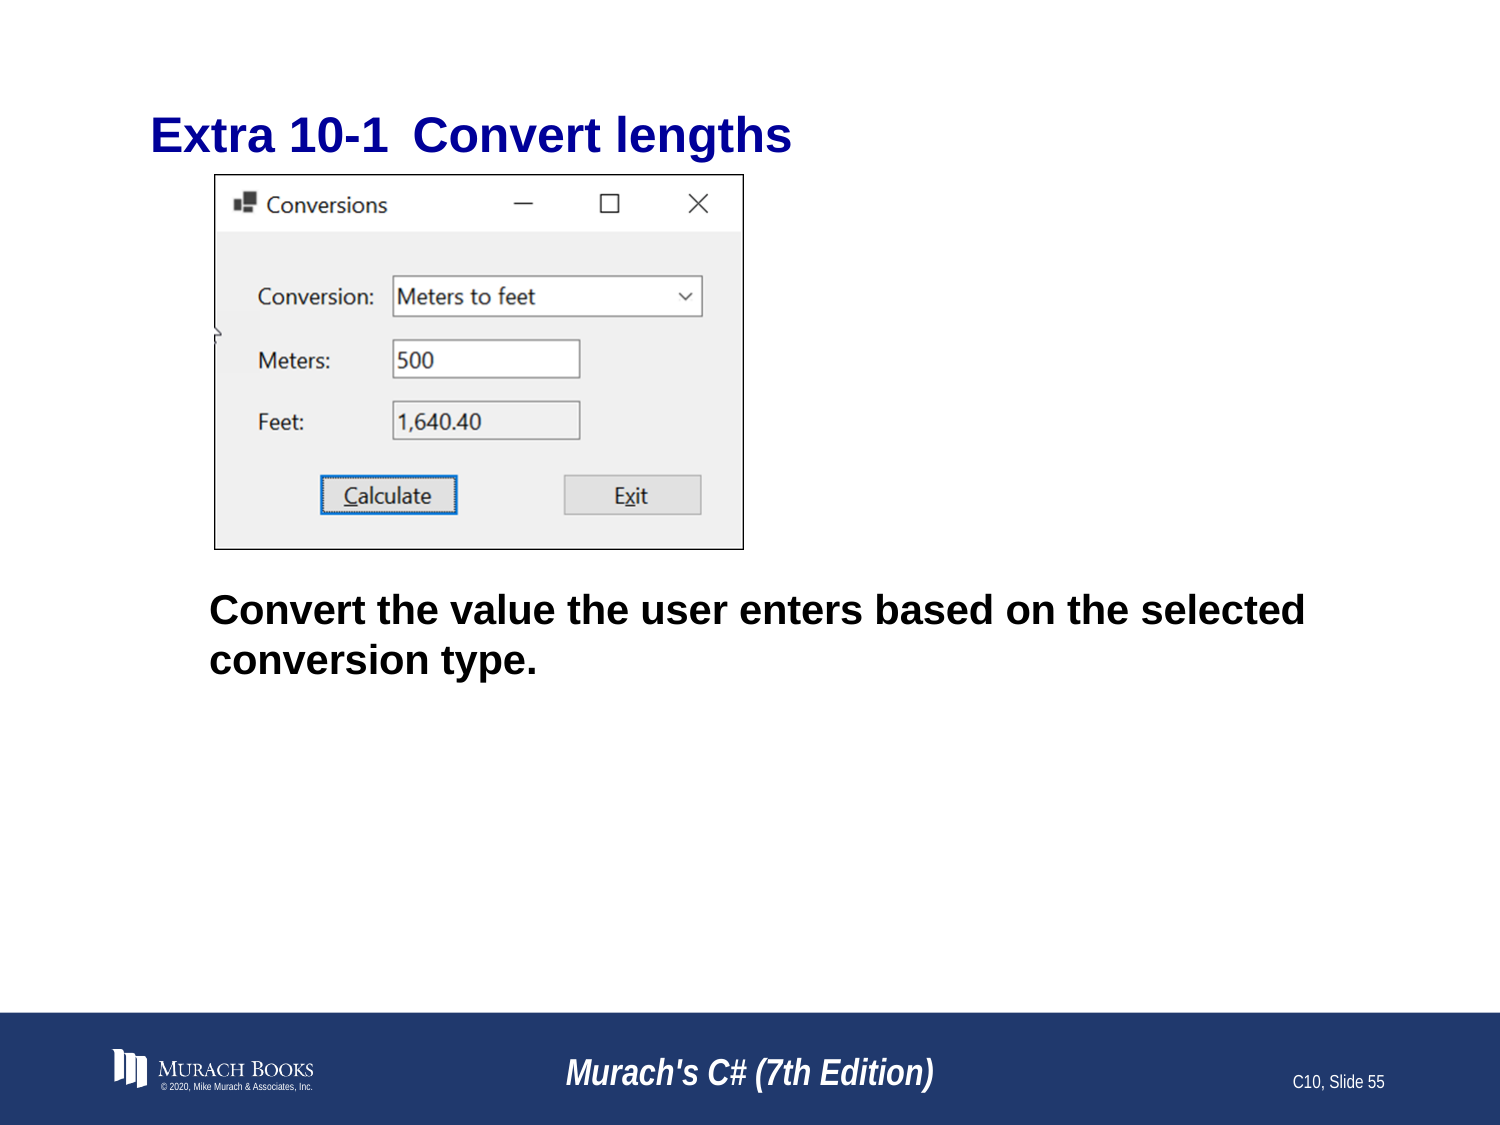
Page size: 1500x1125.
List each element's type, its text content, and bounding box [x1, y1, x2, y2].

footer © 2020, Mike Murach & Associates, Inc. [12, 1025, 463, 1100]
list Convert the value the user enters based on the selected conversion type. [137, 575, 1350, 938]
title Extra 10-1 Convert lengths [150, 102, 1350, 164]
slide_number C10, Slide 55 [1087, 1025, 1400, 1100]
slide_number Murach's C# (7th Edition) [463, 1025, 1050, 1100]
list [214, 174, 744, 551]
